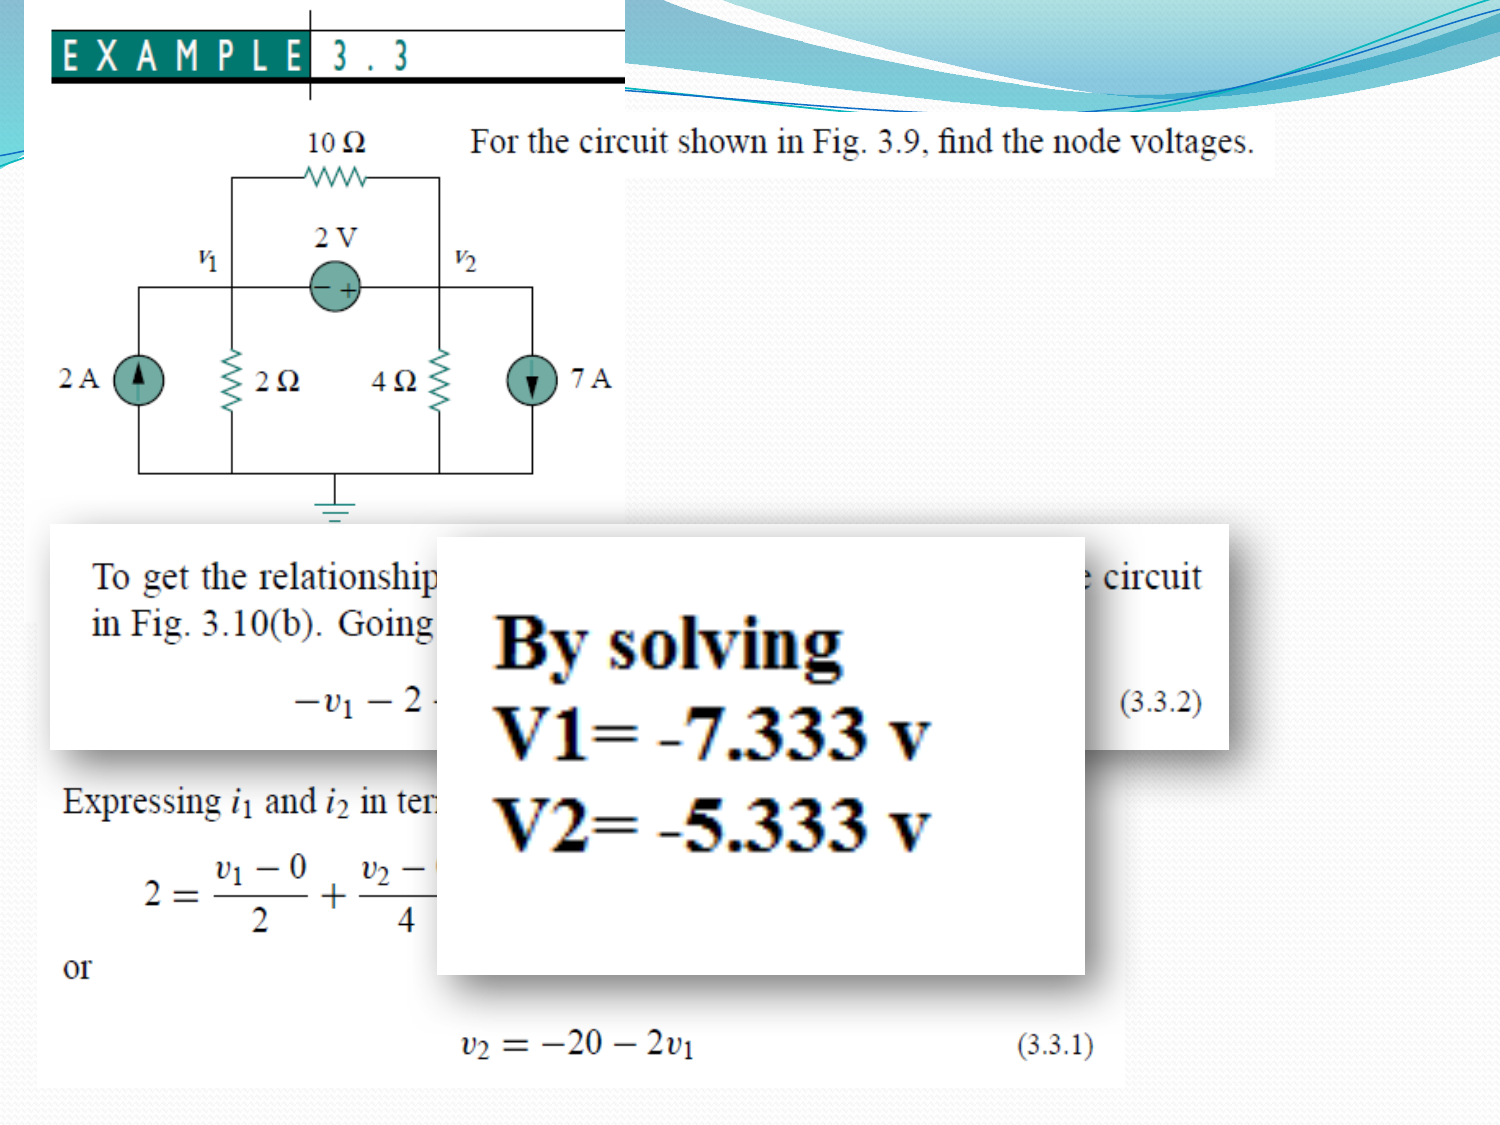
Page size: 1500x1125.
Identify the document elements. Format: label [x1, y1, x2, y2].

picture [449, 112, 1276, 177]
picture [37, 524, 1229, 1088]
list [24, 0, 626, 622]
